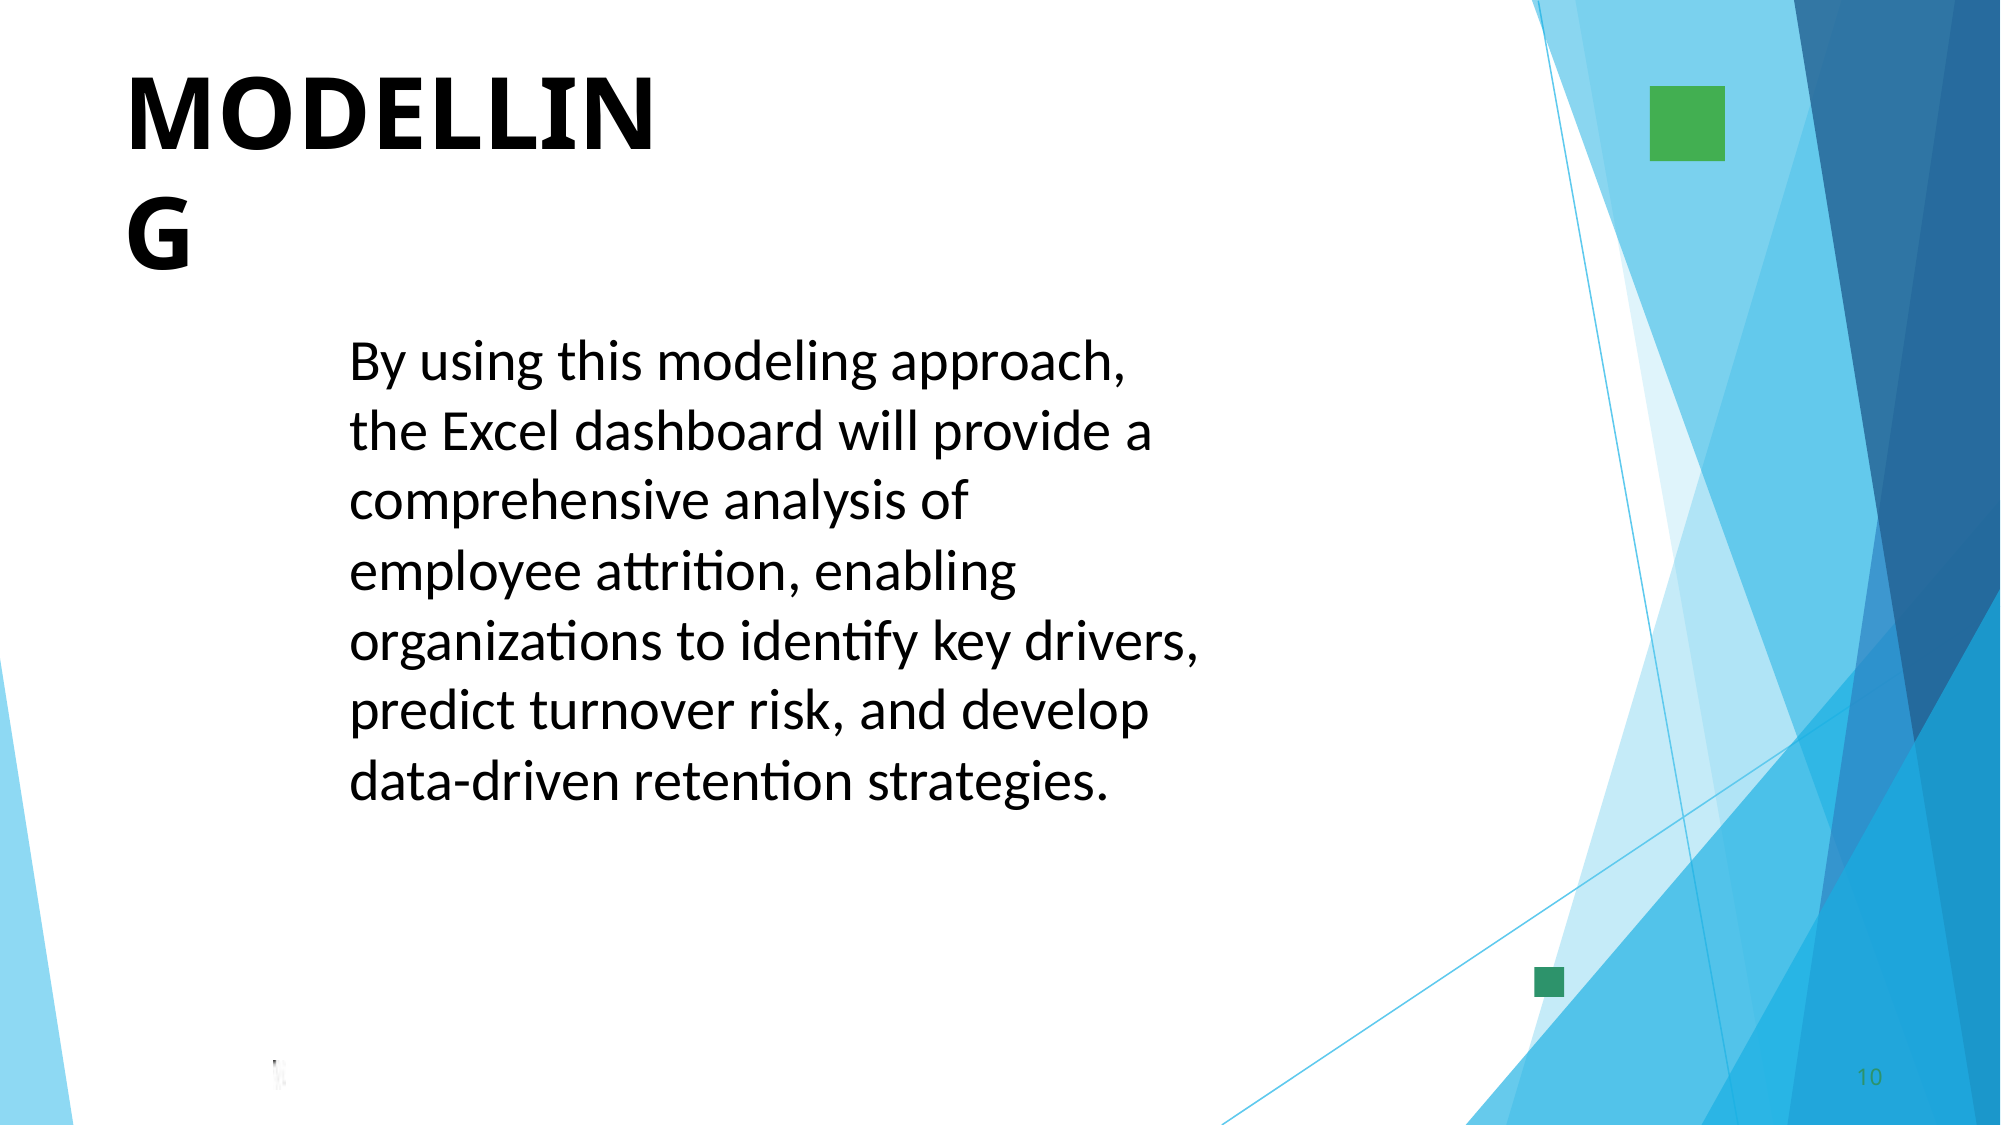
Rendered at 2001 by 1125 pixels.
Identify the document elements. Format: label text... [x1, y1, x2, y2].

text_box MODELLING [121, 47, 664, 290]
text_box 10 [1849, 1061, 1888, 1095]
text_box [1534, 967, 1565, 997]
text_box [1649, 86, 1725, 162]
picture [273, 1060, 287, 1091]
text_box By using this modeling approach, the Excel dashboard will provide a comprehensive analysis of employee attrition, enabling organizations to identify key drivers, predict turnover risk, and develop data-driven retention strategies. [334, 314, 1224, 819]
